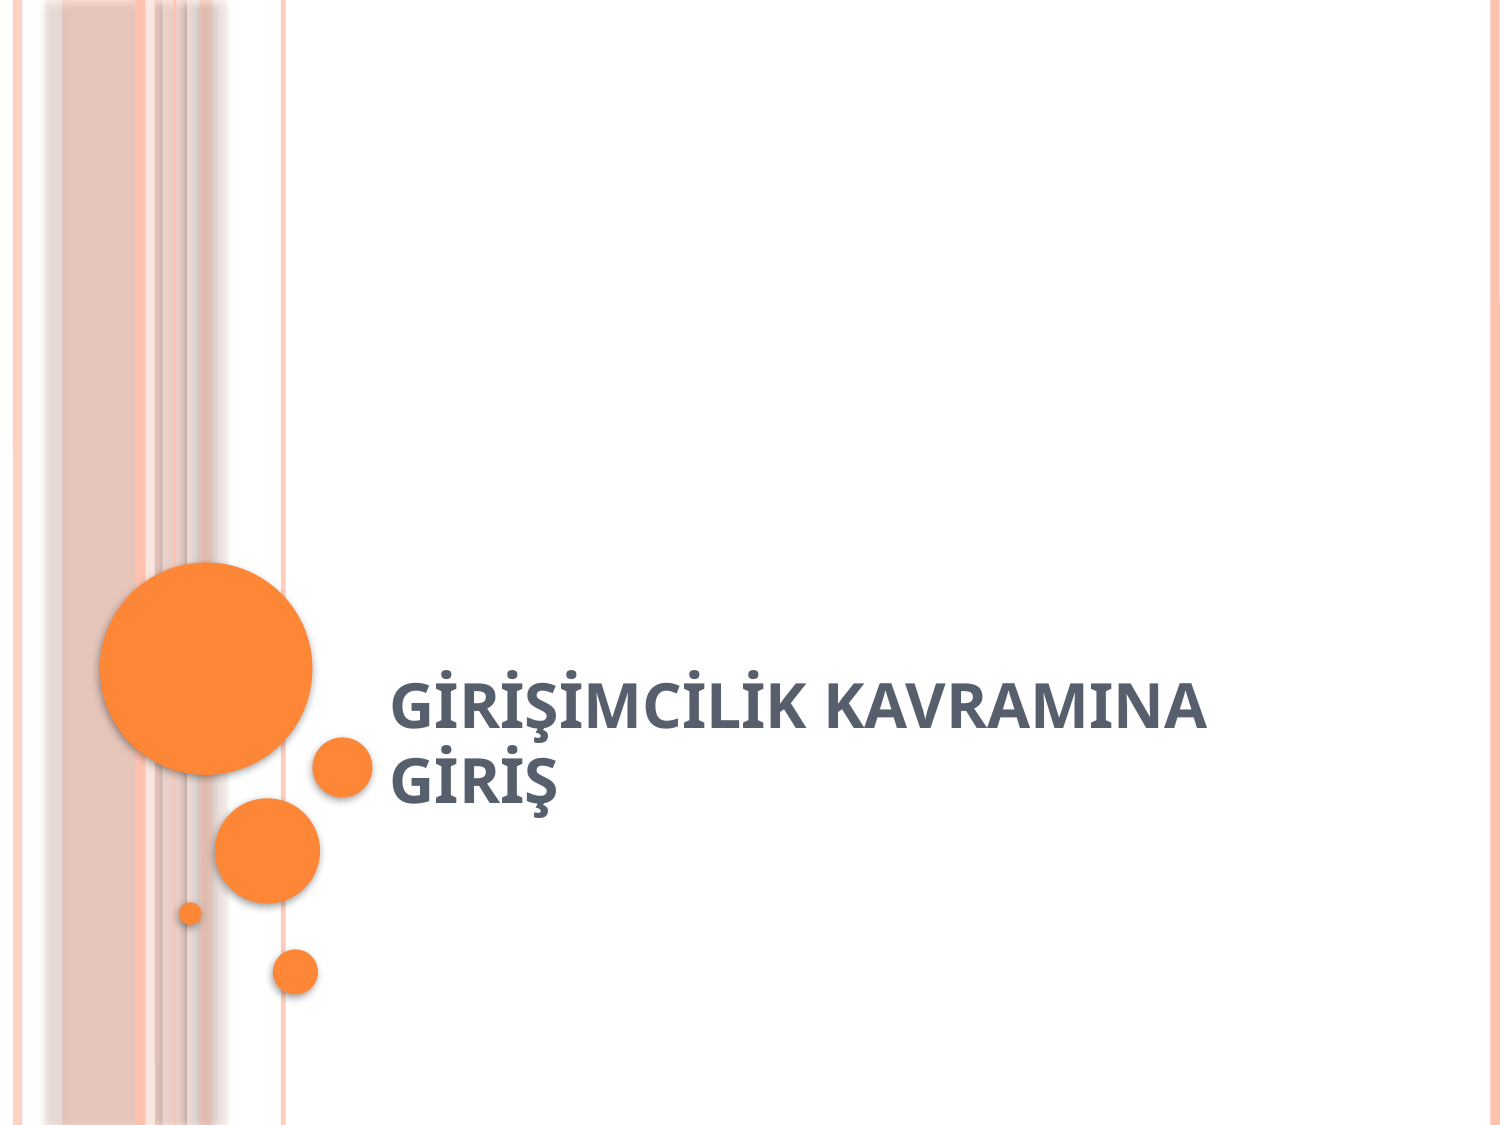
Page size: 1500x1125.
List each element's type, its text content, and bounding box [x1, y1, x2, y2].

title GİRİŞİMCİLİK KAVRAMINA GİRİŞ [375, 512, 1388, 824]
